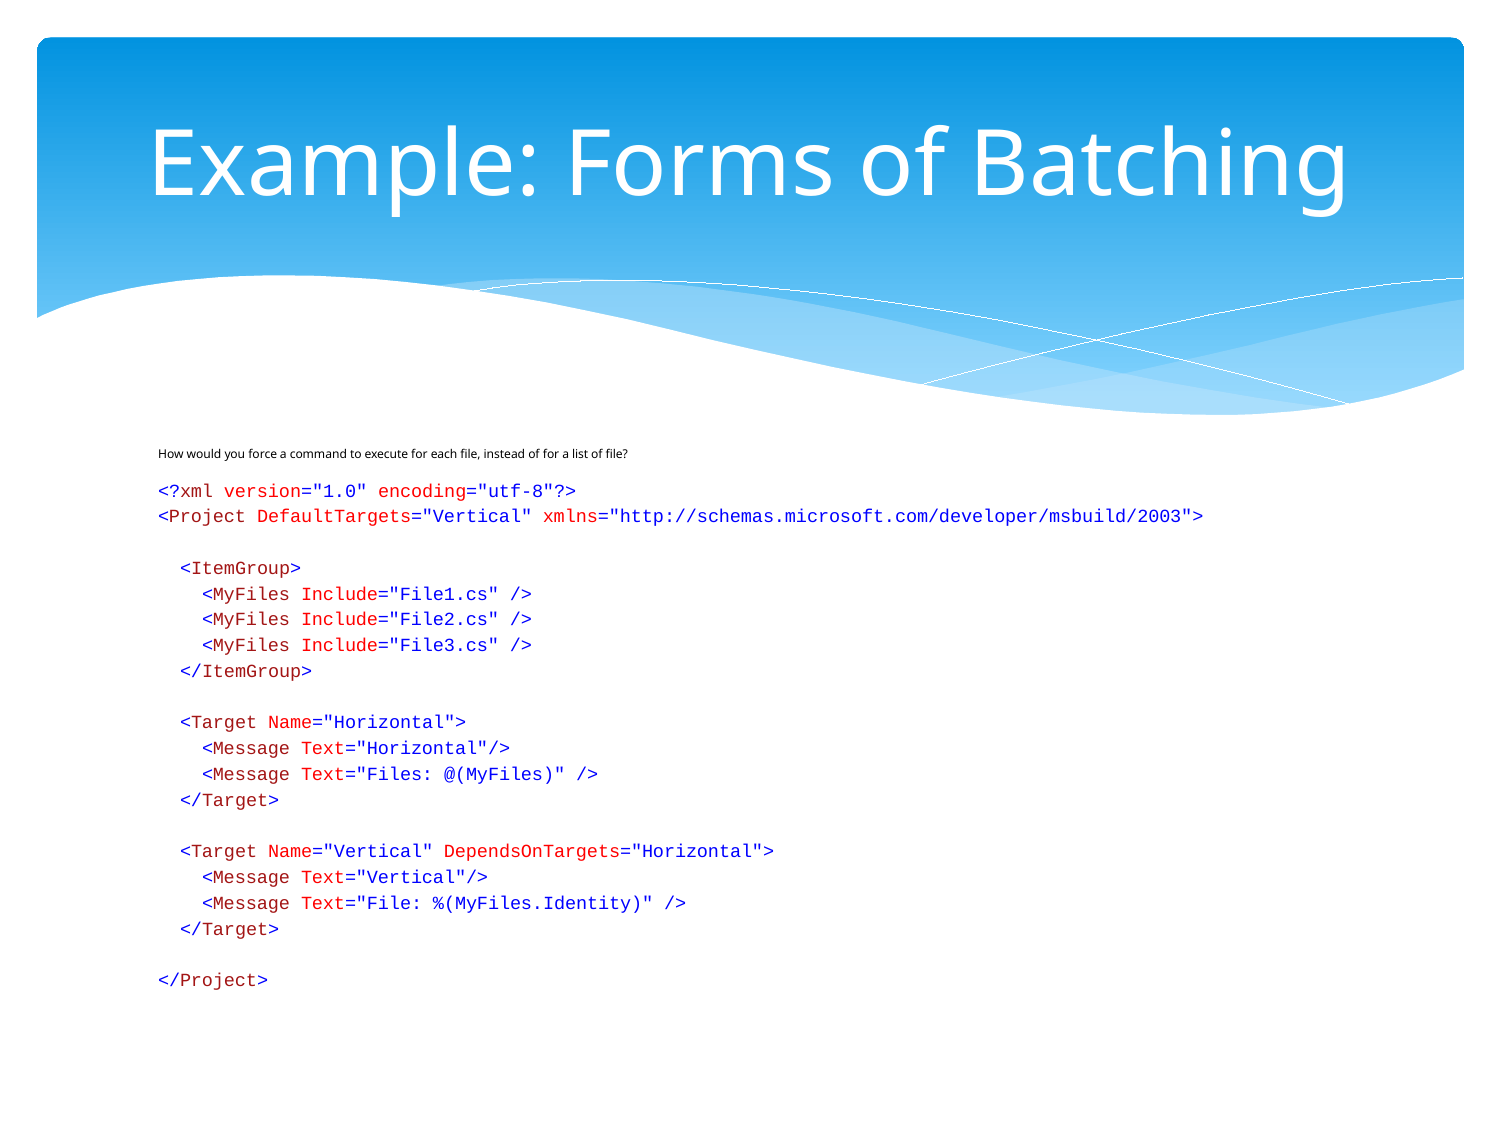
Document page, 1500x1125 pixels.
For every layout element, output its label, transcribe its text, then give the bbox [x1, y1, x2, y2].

title Example: Forms of Batching [75, 55, 1425, 261]
list How would you force a command to execute for each file, instead of for a list of file? <?xml version="1.0" encoding="utf-8"?> <Project DefaultTargets="Vertical" xmlns="http://schemas.microsoft.com/developer/msbuild/2003"> <ItemGroup> <MyFiles Include="File1.cs" /> <MyFiles Include="File2.cs" /> <MyFiles Include="File3.cs" /> </ItemGroup> <Target Name="Horizontal"> <Message Text="Horizontal"/> <Message Text="Files: @(MyFiles)" /> </Target> <Target Name="Vertical" DependsOnTargets="Horizontal"> <Message Text="Vertical"/> <Message Text="File: %(MyFiles.Identity)" /> </Target> </Project> [143, 438, 1359, 1005]
